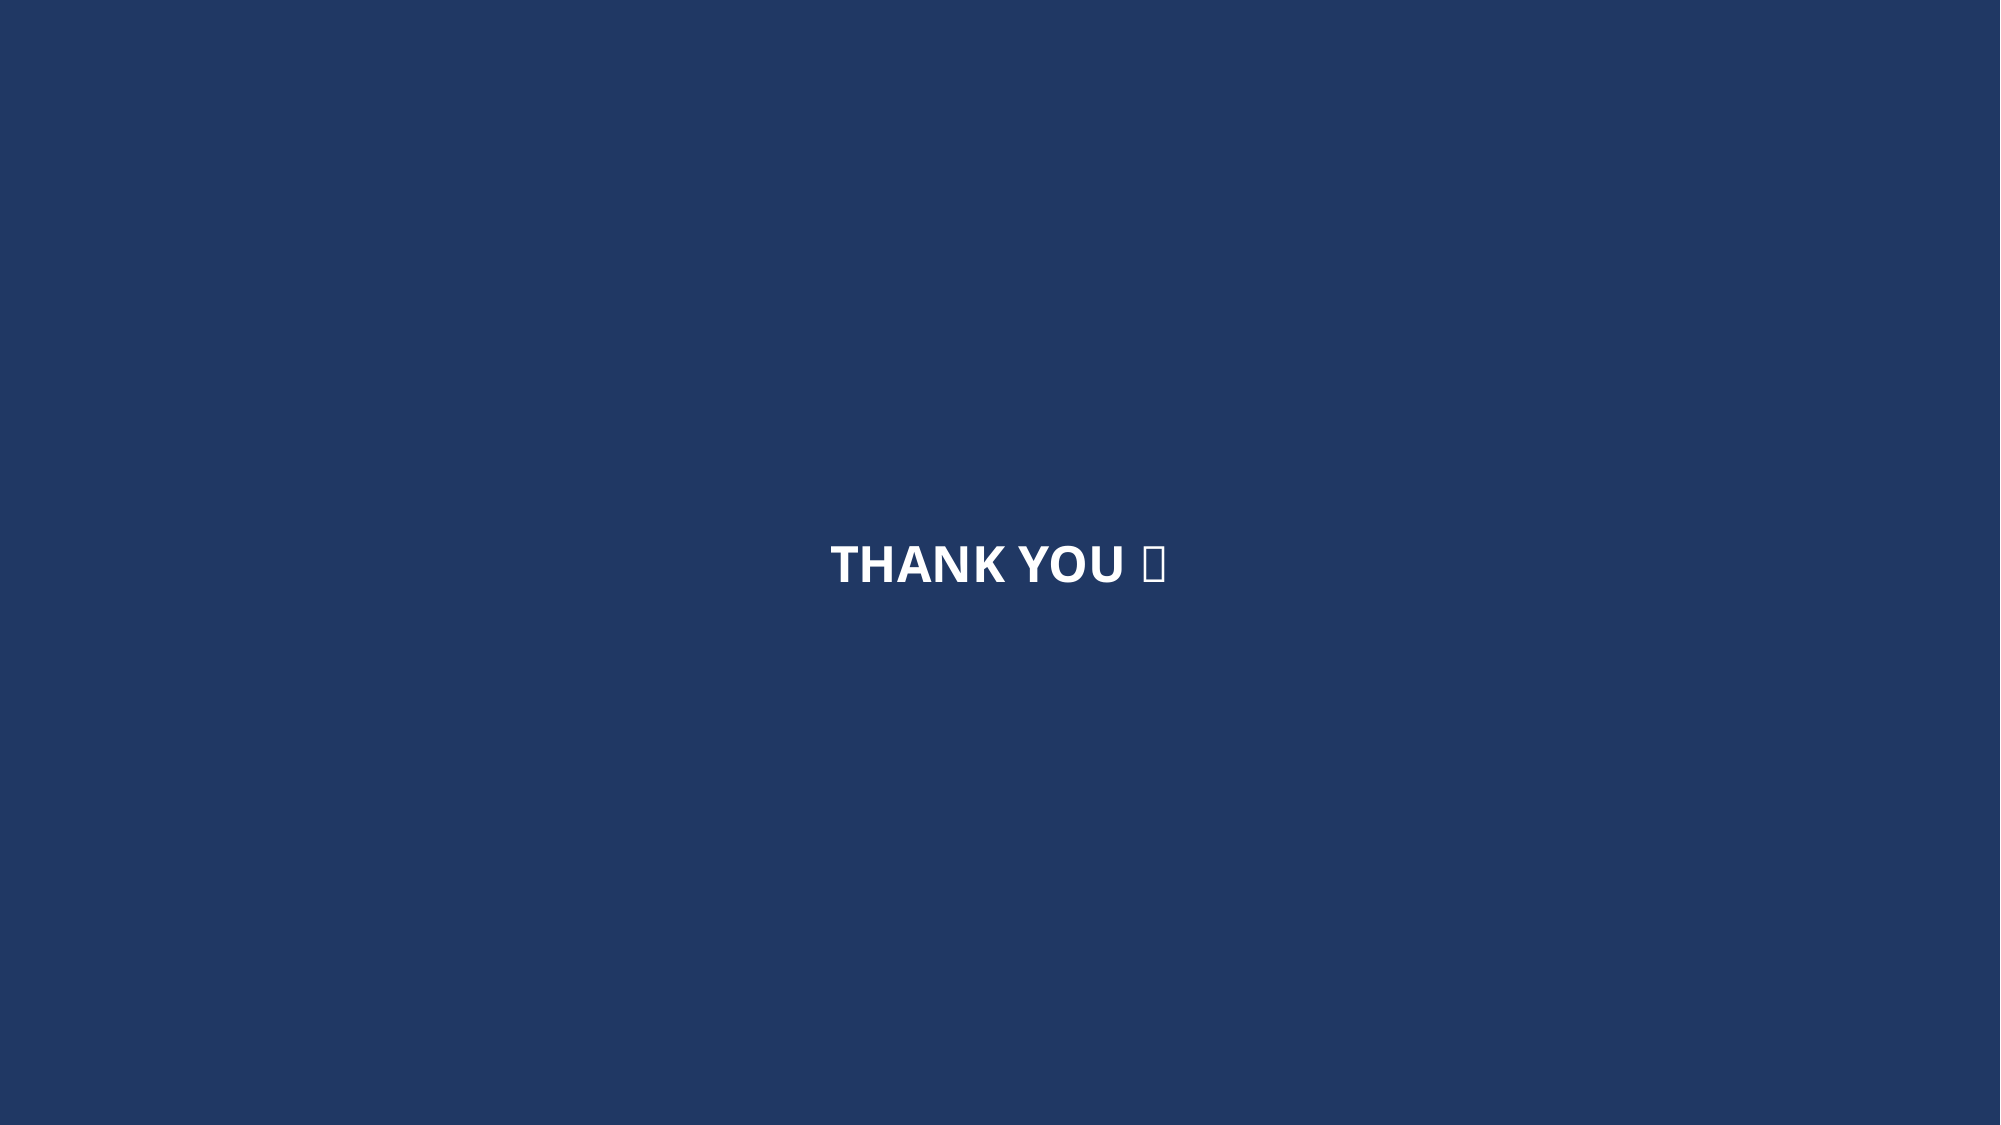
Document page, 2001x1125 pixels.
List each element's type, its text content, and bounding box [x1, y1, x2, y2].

text_box THANK YOU  [815, 524, 1185, 600]
